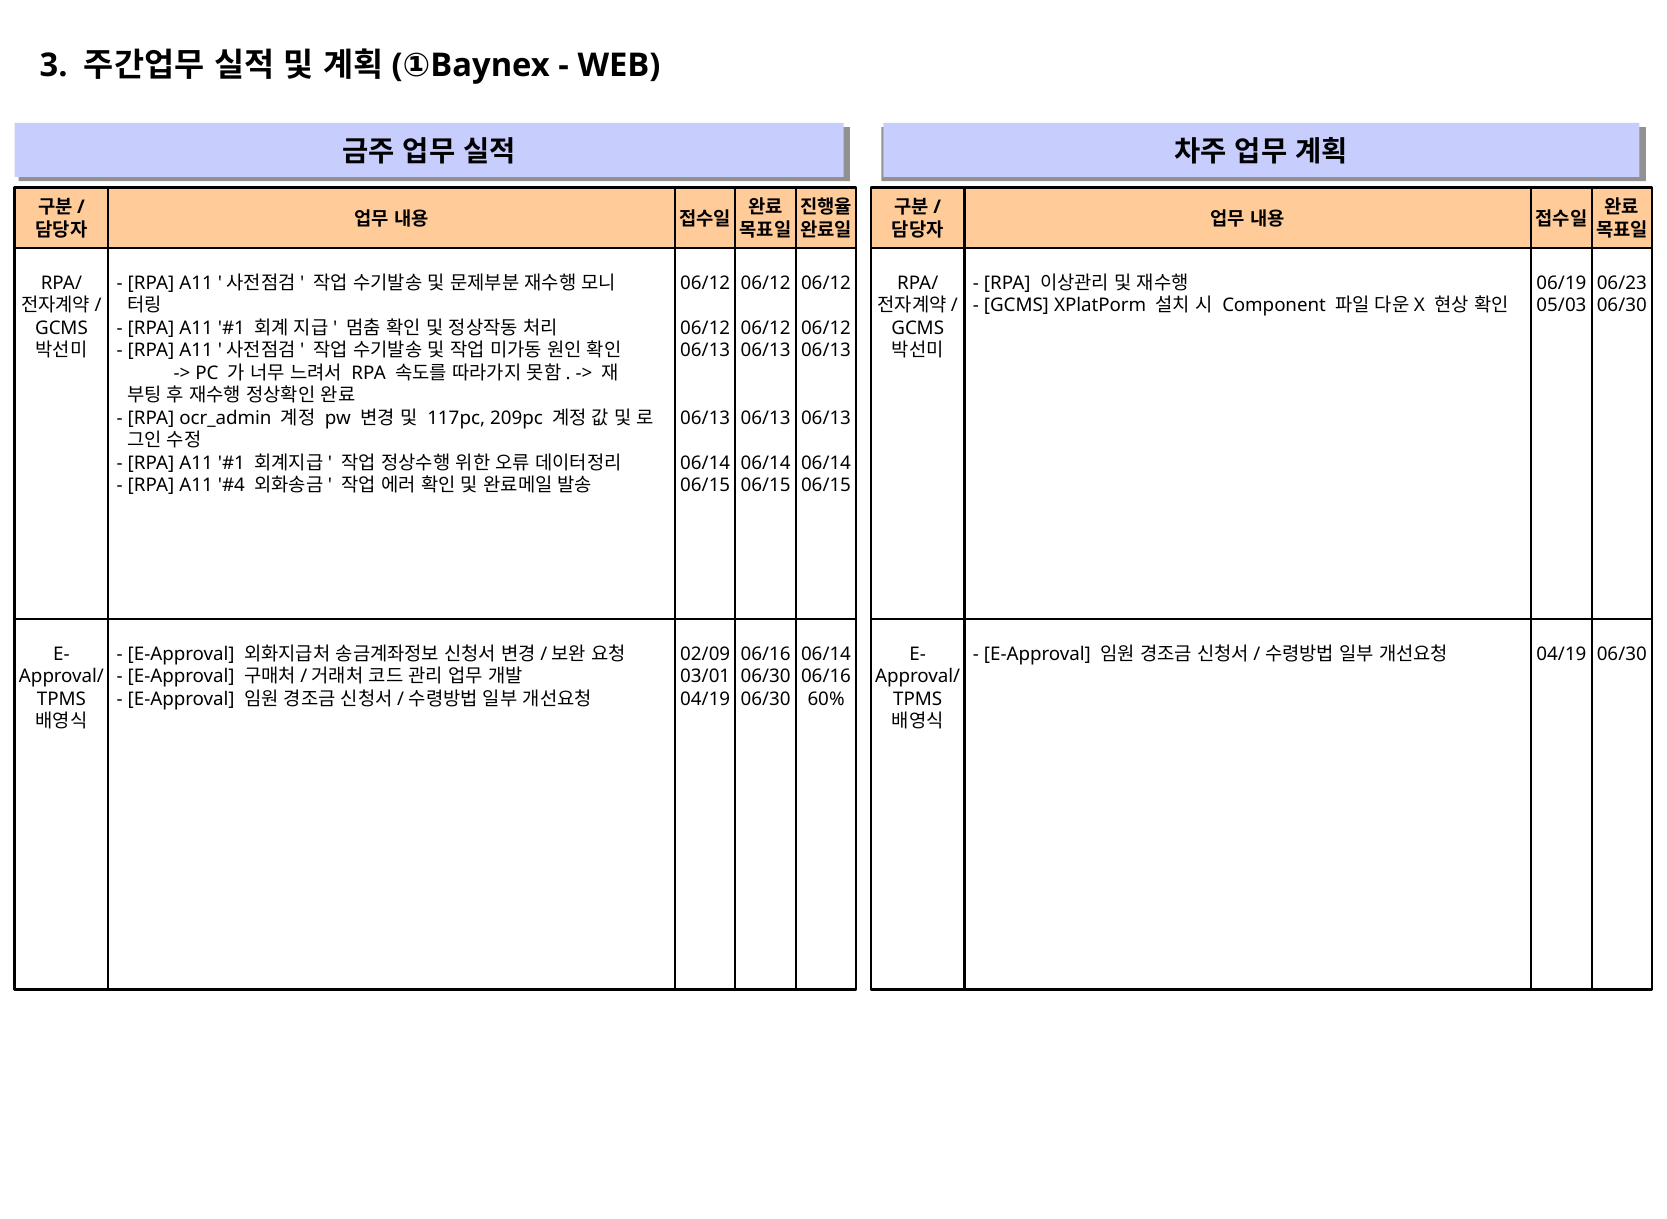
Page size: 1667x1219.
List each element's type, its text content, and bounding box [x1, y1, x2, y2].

text_box E-Approval/ TPMS 배영식 [870, 618, 964, 990]
text_box 차주 업무 계획 [883, 122, 1640, 177]
text_box 업무 내용 [108, 187, 675, 247]
text_box 접수일 [1531, 187, 1591, 247]
text_box " " [881, 127, 1646, 182]
text_box 3. 주간업무 실적 및 계획(①Baynex - WEB) [39, 43, 1019, 107]
text_box E-Approval/ TPMS 배영식 [14, 618, 108, 990]
text_box 구분/ 담당자 [870, 187, 964, 247]
text_box RPA/ 전자계약/ GCMS 박선미 [870, 247, 964, 618]
text_box 06/30 [1592, 618, 1653, 990]
text_box 06/12 06/12 06/13 06/13 06/14 06/15 [736, 247, 795, 618]
text_box [964, 618, 1532, 990]
text_box 완료 목표일 [735, 187, 795, 247]
text_box 02/09 03/01 04/19 [675, 618, 736, 990]
text_box 금주 업무 실적 [14, 122, 844, 177]
text_box 06/16 06/30 06/30 [736, 618, 795, 990]
text_box 06/19 05/03 [1532, 247, 1592, 618]
text_box 진행율 완료일 [795, 187, 857, 247]
text_box RPA/ 전자계약/ GCMS 박선미 [14, 247, 108, 618]
text_box " " [18, 127, 850, 182]
text_box [108, 247, 675, 618]
text_box 완료 목표일 [1591, 187, 1653, 247]
text_box 접수일 [675, 187, 735, 247]
text_box [964, 247, 1532, 618]
text_box 06/14 06/16 60% [795, 618, 857, 990]
text_box [108, 618, 675, 990]
text_box 04/19 [1532, 618, 1592, 990]
text_box 06/12 06/12 06/13 06/13 06/14 06/15 [675, 247, 736, 618]
text_box 구분/ 담당자 [14, 187, 108, 247]
text_box 업무 내용 [964, 187, 1531, 247]
text_box 06/12 06/12 06/13 06/13 06/14 06/15 [795, 247, 857, 618]
text_box 06/23 06/30 [1592, 247, 1653, 618]
